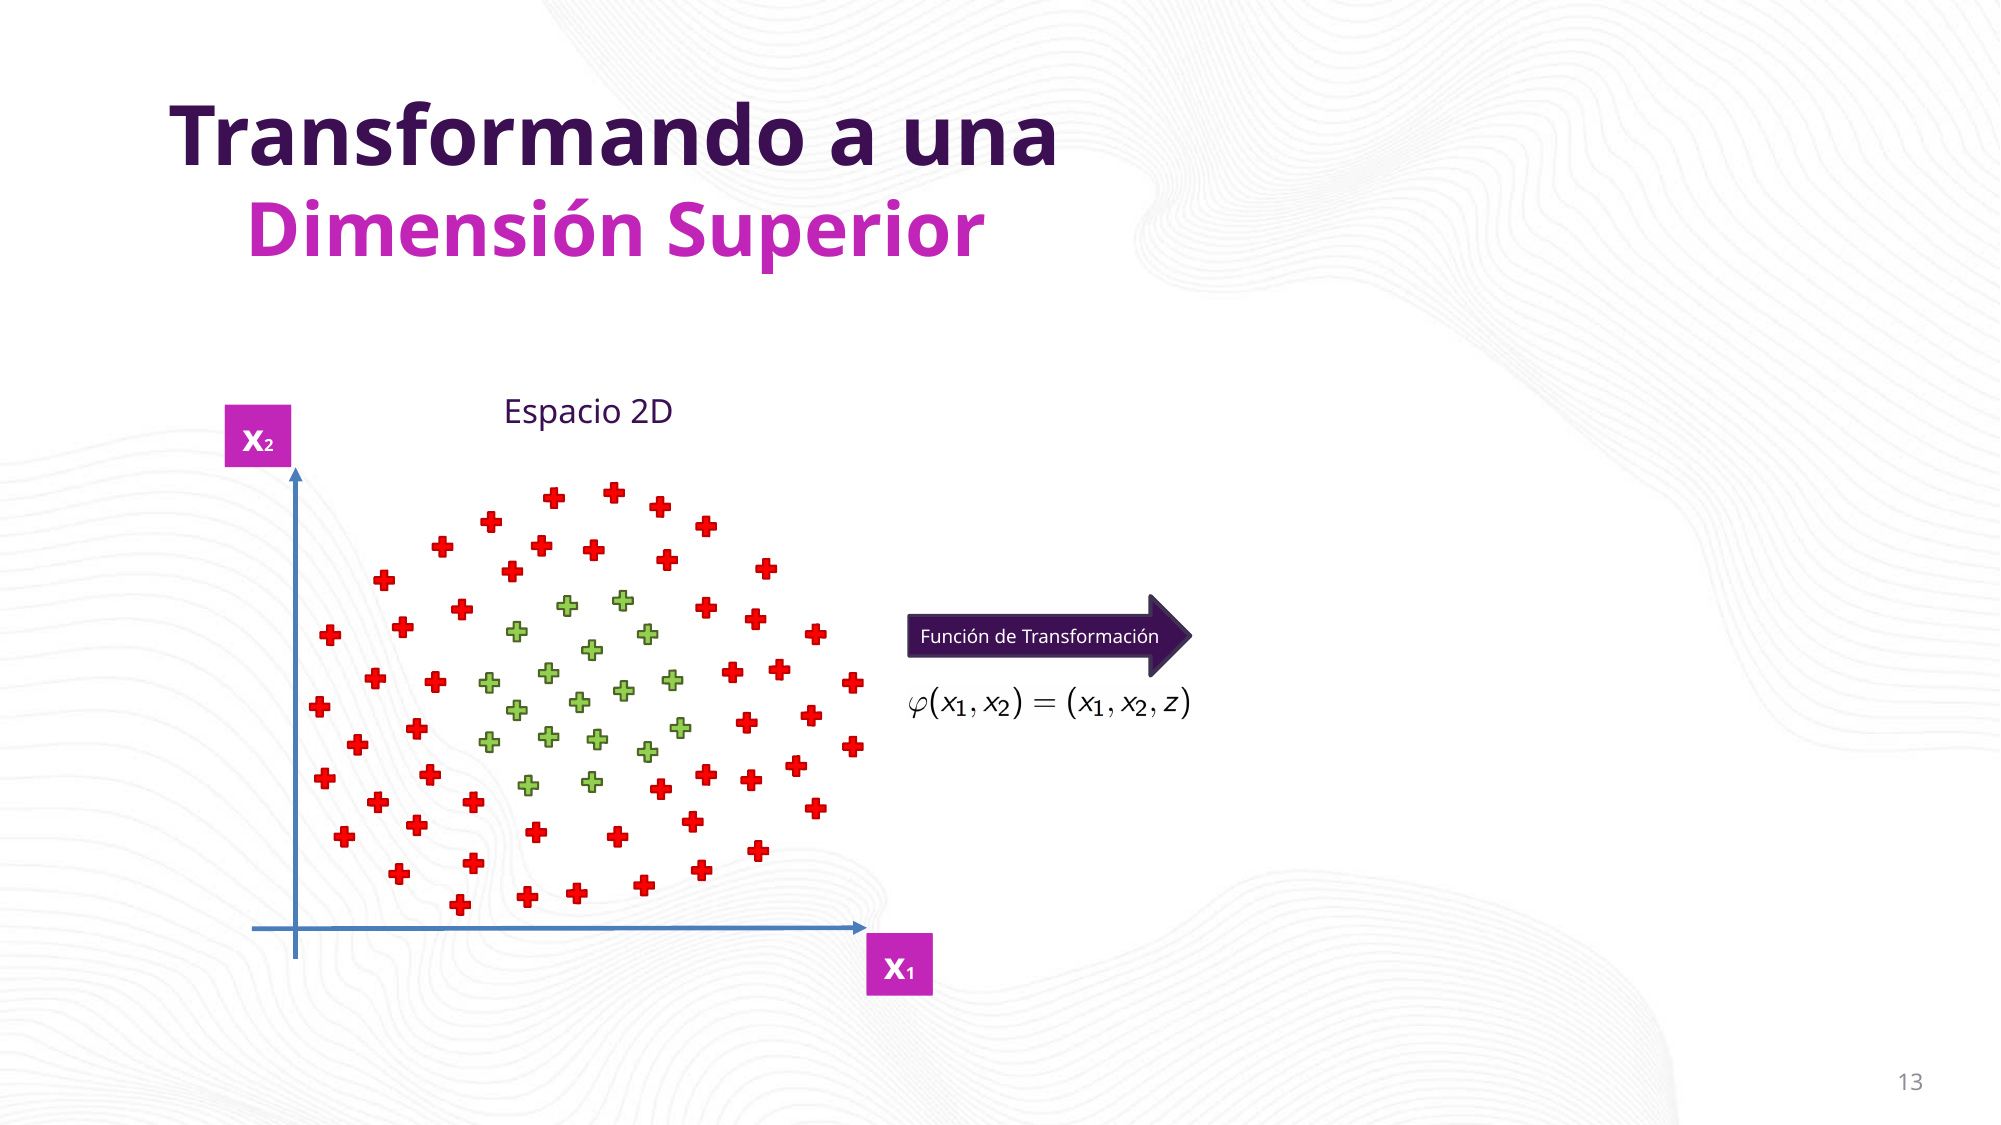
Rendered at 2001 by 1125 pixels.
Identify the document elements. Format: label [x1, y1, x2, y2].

picture [0, 0, 2000, 1125]
text_box [224, 404, 292, 468]
text_box [866, 933, 933, 996]
text_box [909, 596, 1191, 676]
